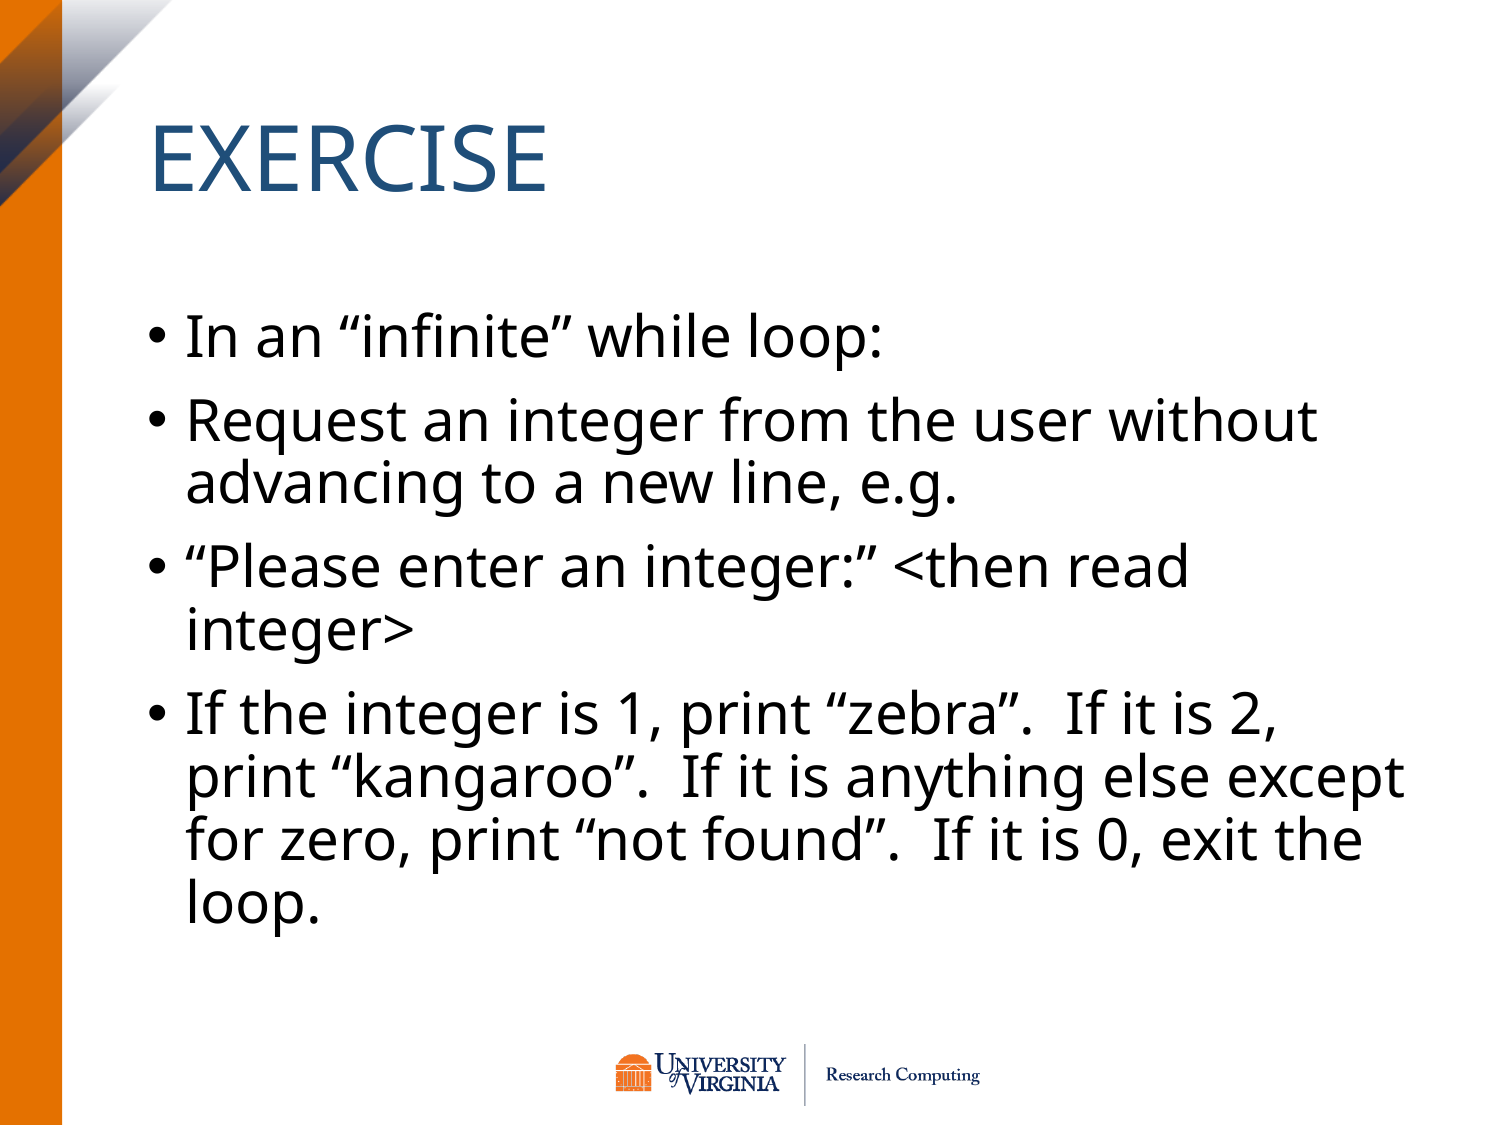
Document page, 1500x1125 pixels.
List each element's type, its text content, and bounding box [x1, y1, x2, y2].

picture [0, 0, 176, 210]
title Exercise [132, 52, 1427, 271]
list In an “infinite” while loop: Request an integer from the user without advancing to a new line, e.g. “Please enter an integer:” <then read integer> If the integer is 1, print “zebra”. If it is 2, print “kangaroo”. If it is anything else except for zero, print “not found”. If it is 0, exit the loop. [132, 299, 1427, 1014]
picture [607, 1044, 988, 1106]
